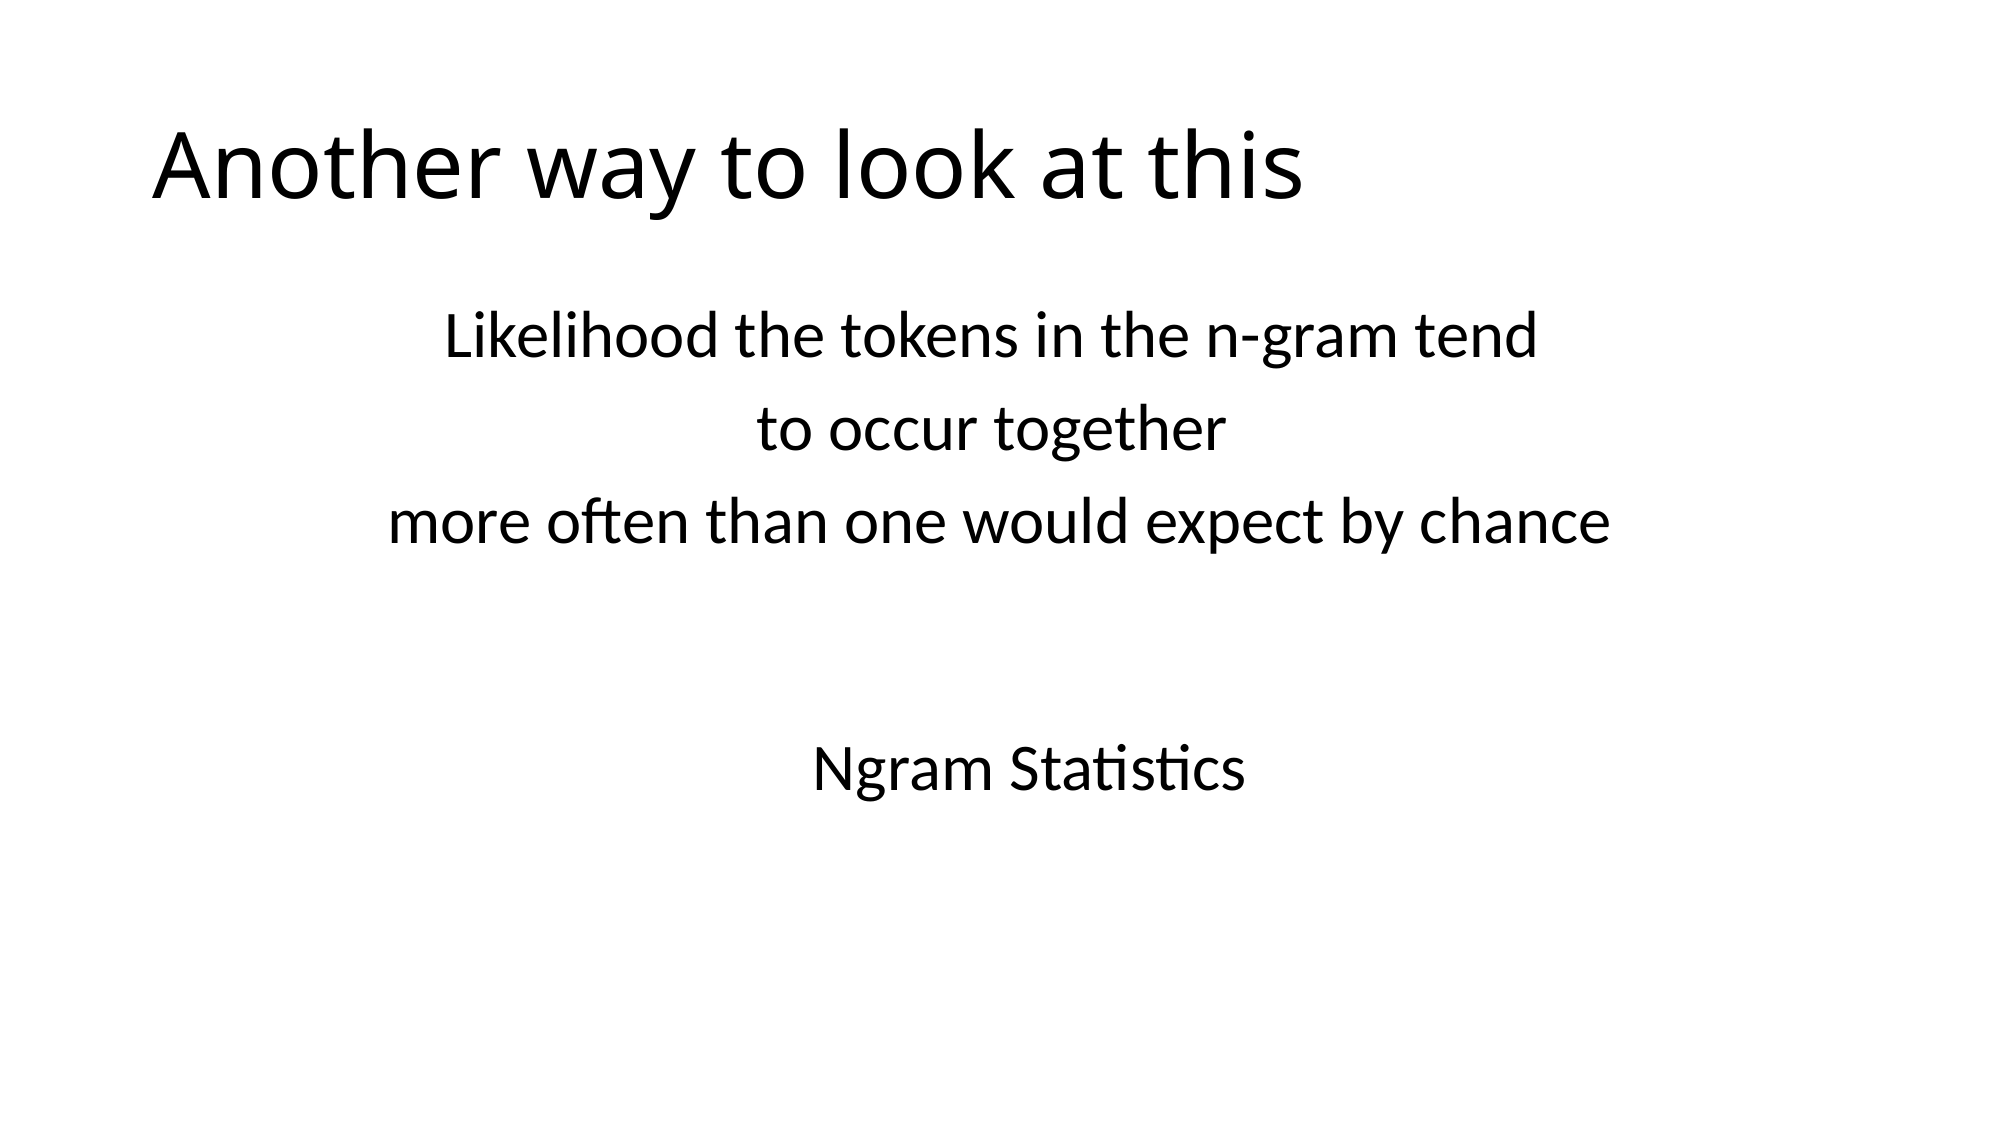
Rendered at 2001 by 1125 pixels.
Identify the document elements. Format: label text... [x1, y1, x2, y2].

title Another way to look at this [137, 59, 1863, 278]
list Likelihood the tokens in the n-gram tend to occur together more often than one would expect by chance Ngram Statistics [100, 292, 1900, 1022]
